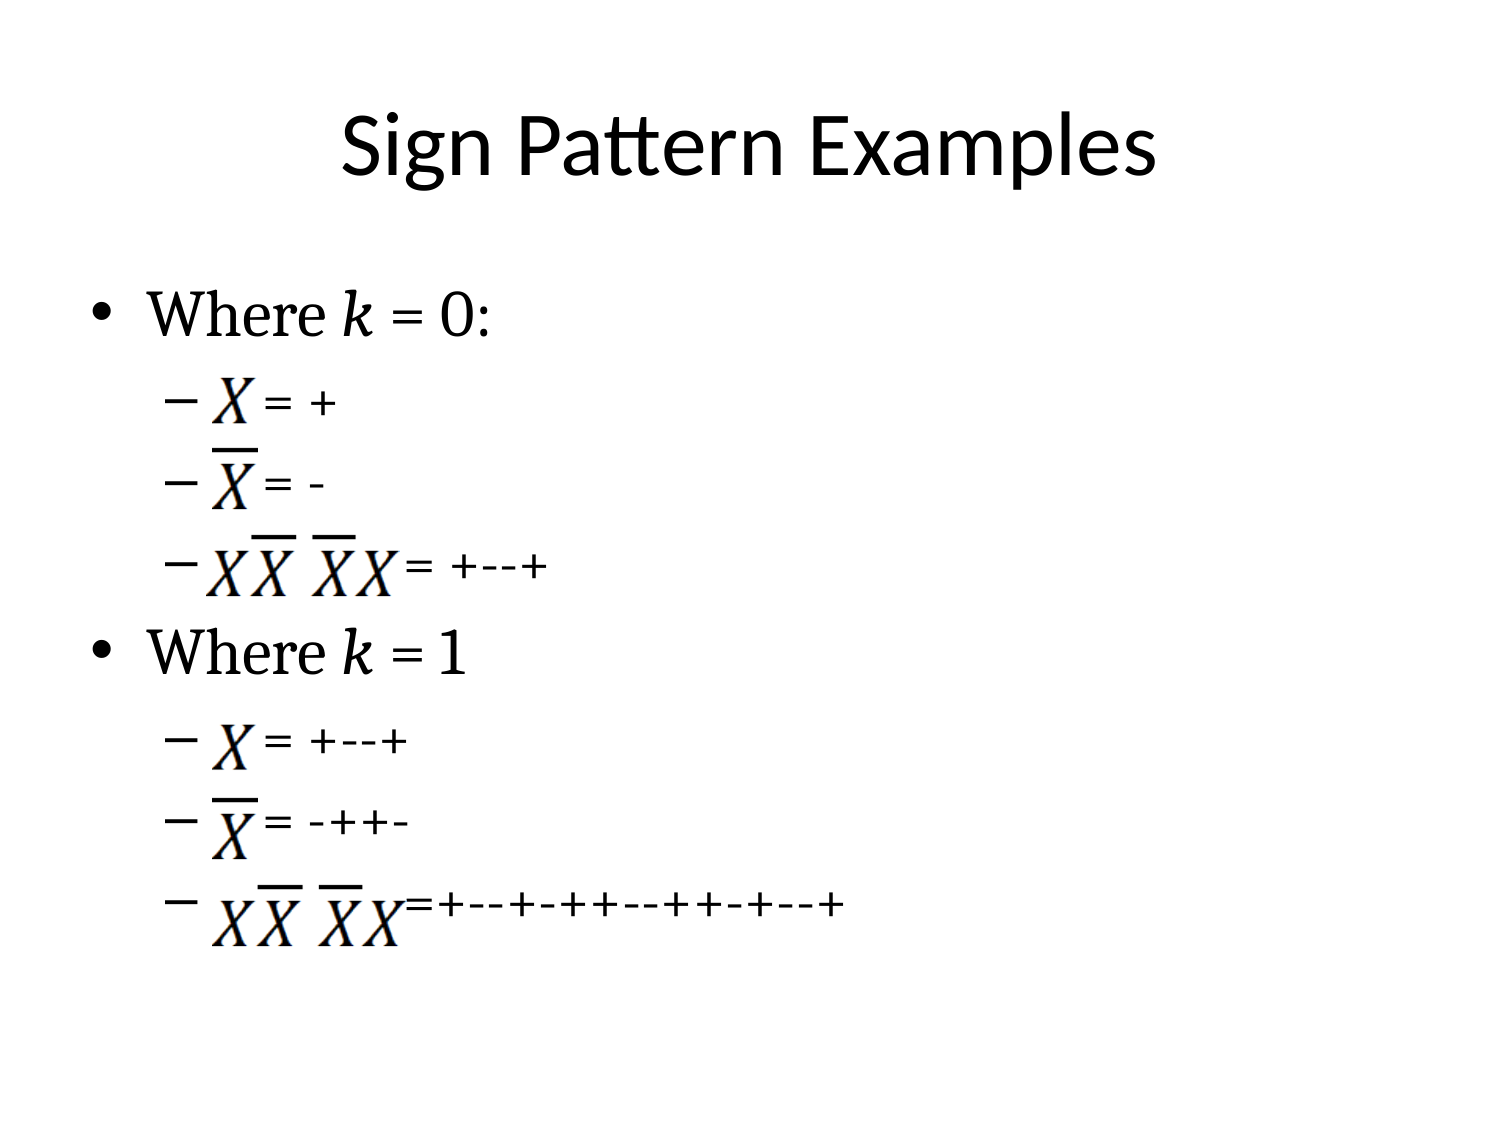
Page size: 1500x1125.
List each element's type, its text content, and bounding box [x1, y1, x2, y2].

list Where k = 0: = + = - = +--+ Where k = 1 = +--+ = -++- =+--+-++--++-+--+ [75, 262, 1425, 1013]
title Sign Pattern Examples [75, 45, 1425, 233]
picture [212, 709, 407, 976]
picture [206, 362, 401, 626]
